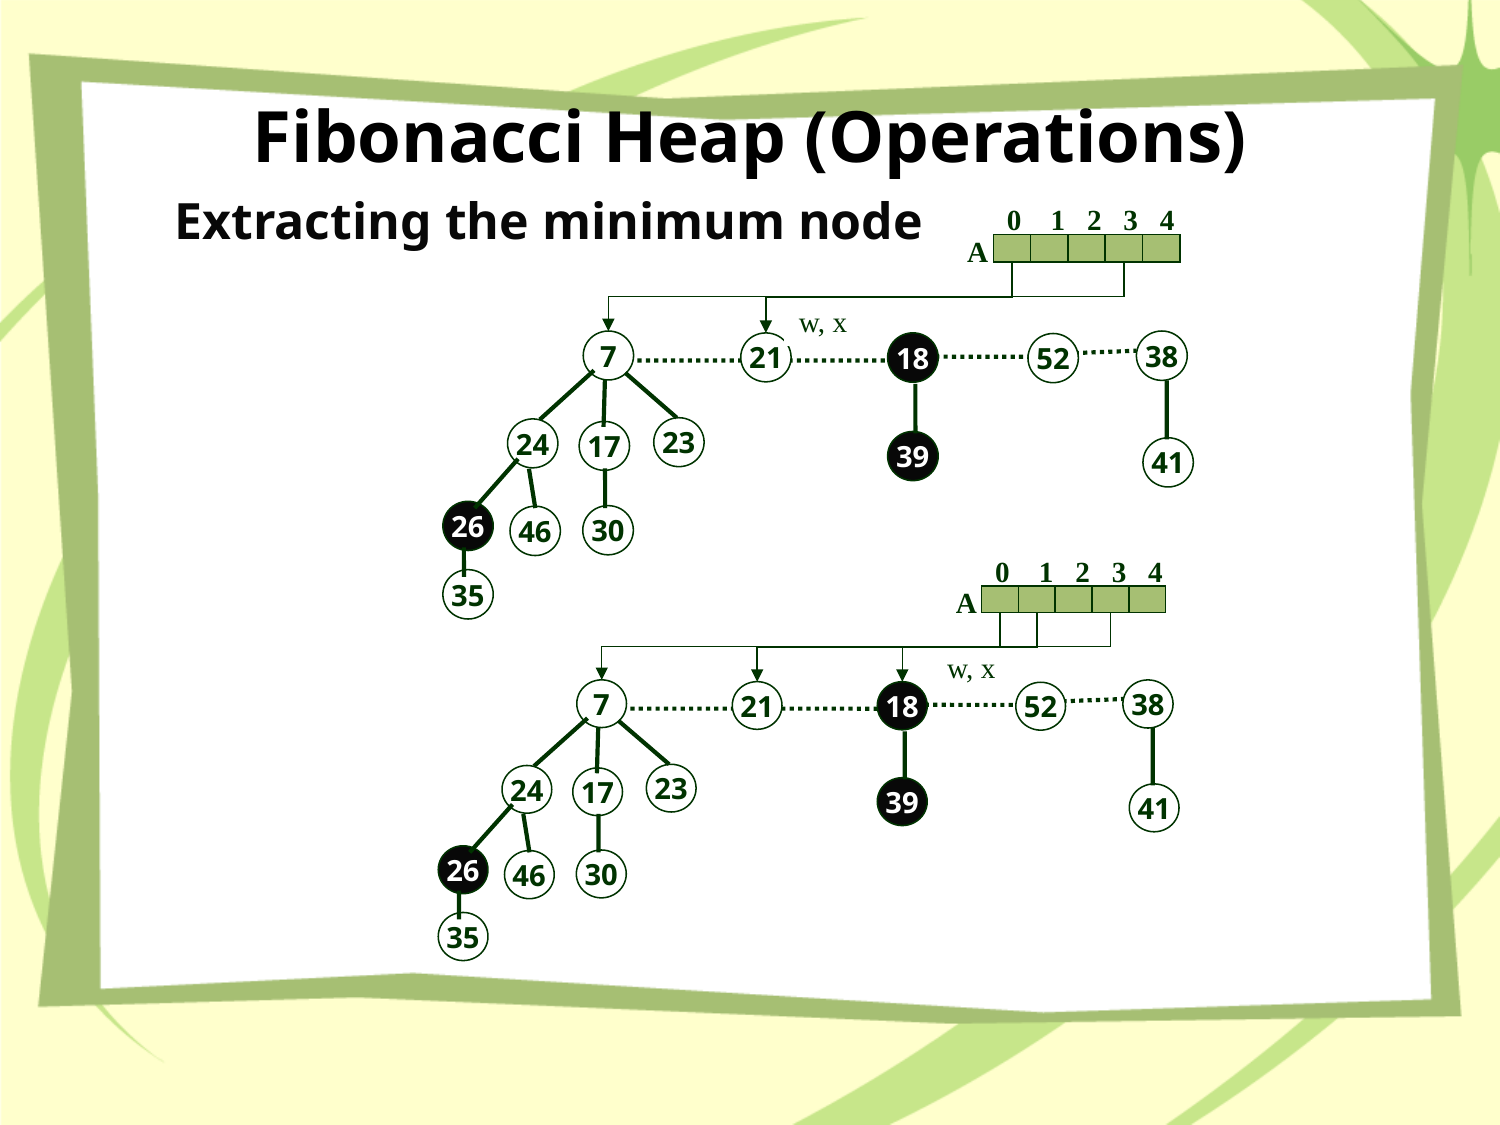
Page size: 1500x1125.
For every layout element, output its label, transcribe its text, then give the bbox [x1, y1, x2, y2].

text_box Extracting the minimum node [159, 152, 1341, 518]
title Fibonacci Heap (Operations) [75, 75, 1425, 194]
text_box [442, 193, 1194, 619]
picture [0, 0, 1500, 1125]
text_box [438, 545, 1180, 961]
